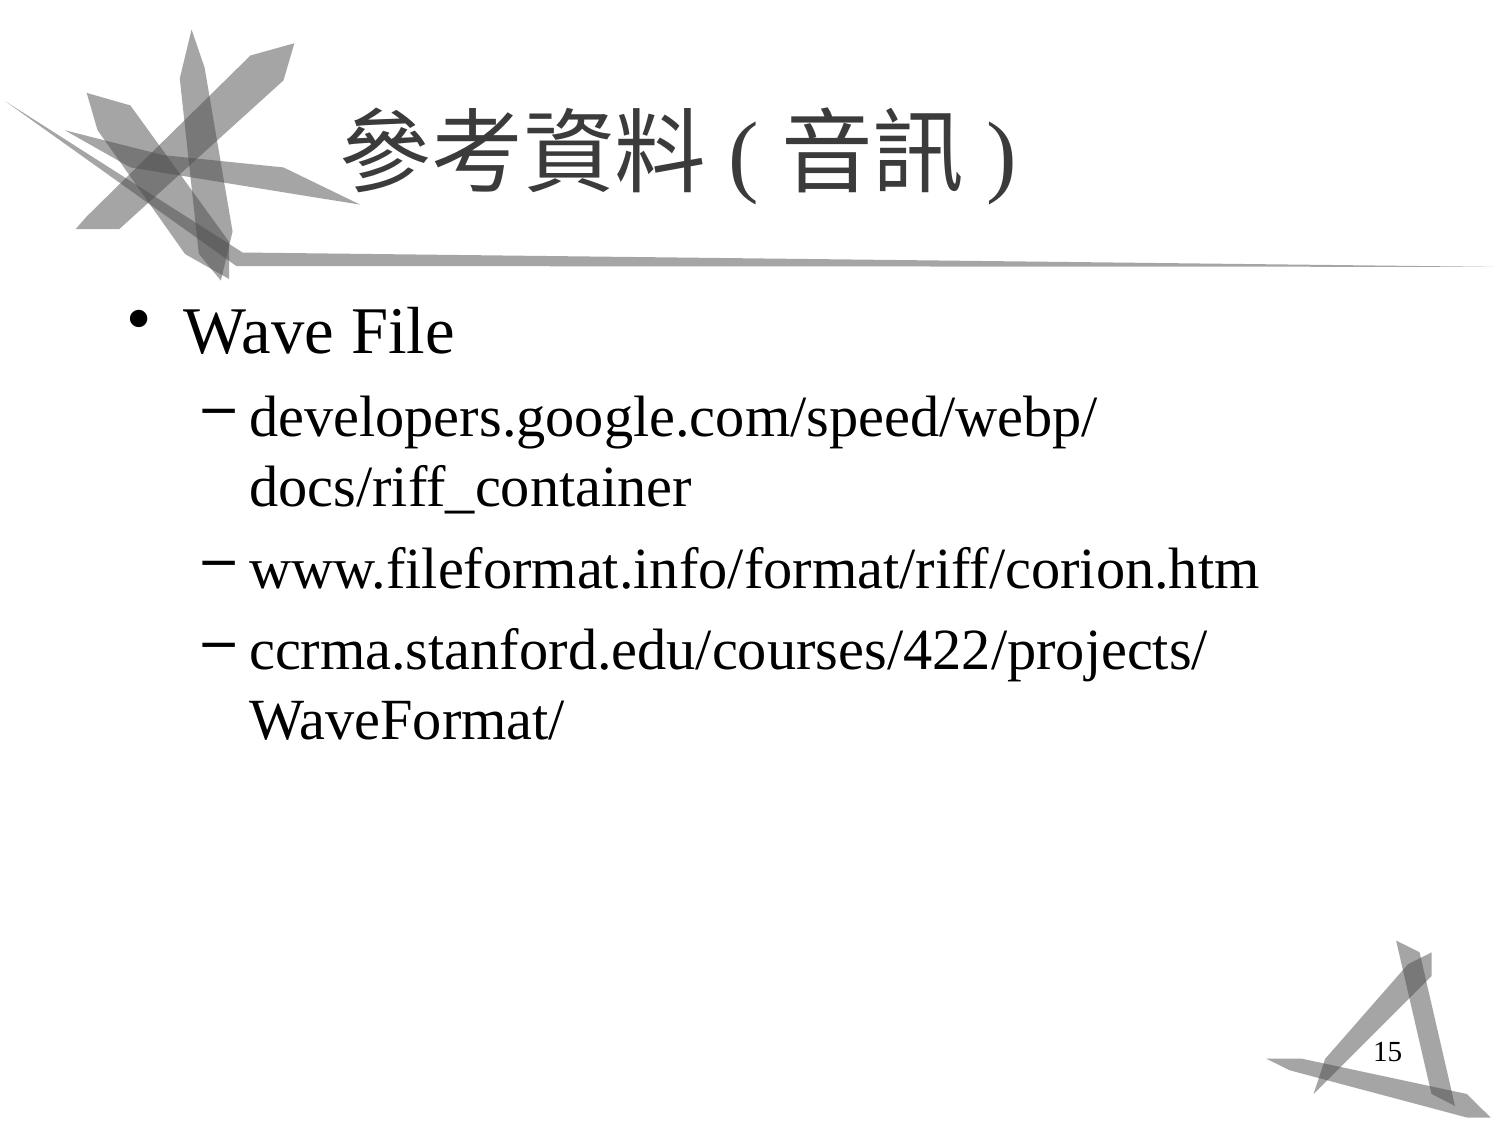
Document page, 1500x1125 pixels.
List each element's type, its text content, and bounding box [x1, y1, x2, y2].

title 參考資料(音訊) [324, 54, 1388, 243]
slide_number 15 [1340, 1025, 1436, 1100]
list Wave File developers.google.com/speed/webp/ docs/riff_container www.fileformat.info/format/riff/corion.htm ccrma.stanford.edu/courses/422/projects/ WaveFormat/ [112, 278, 1388, 1000]
